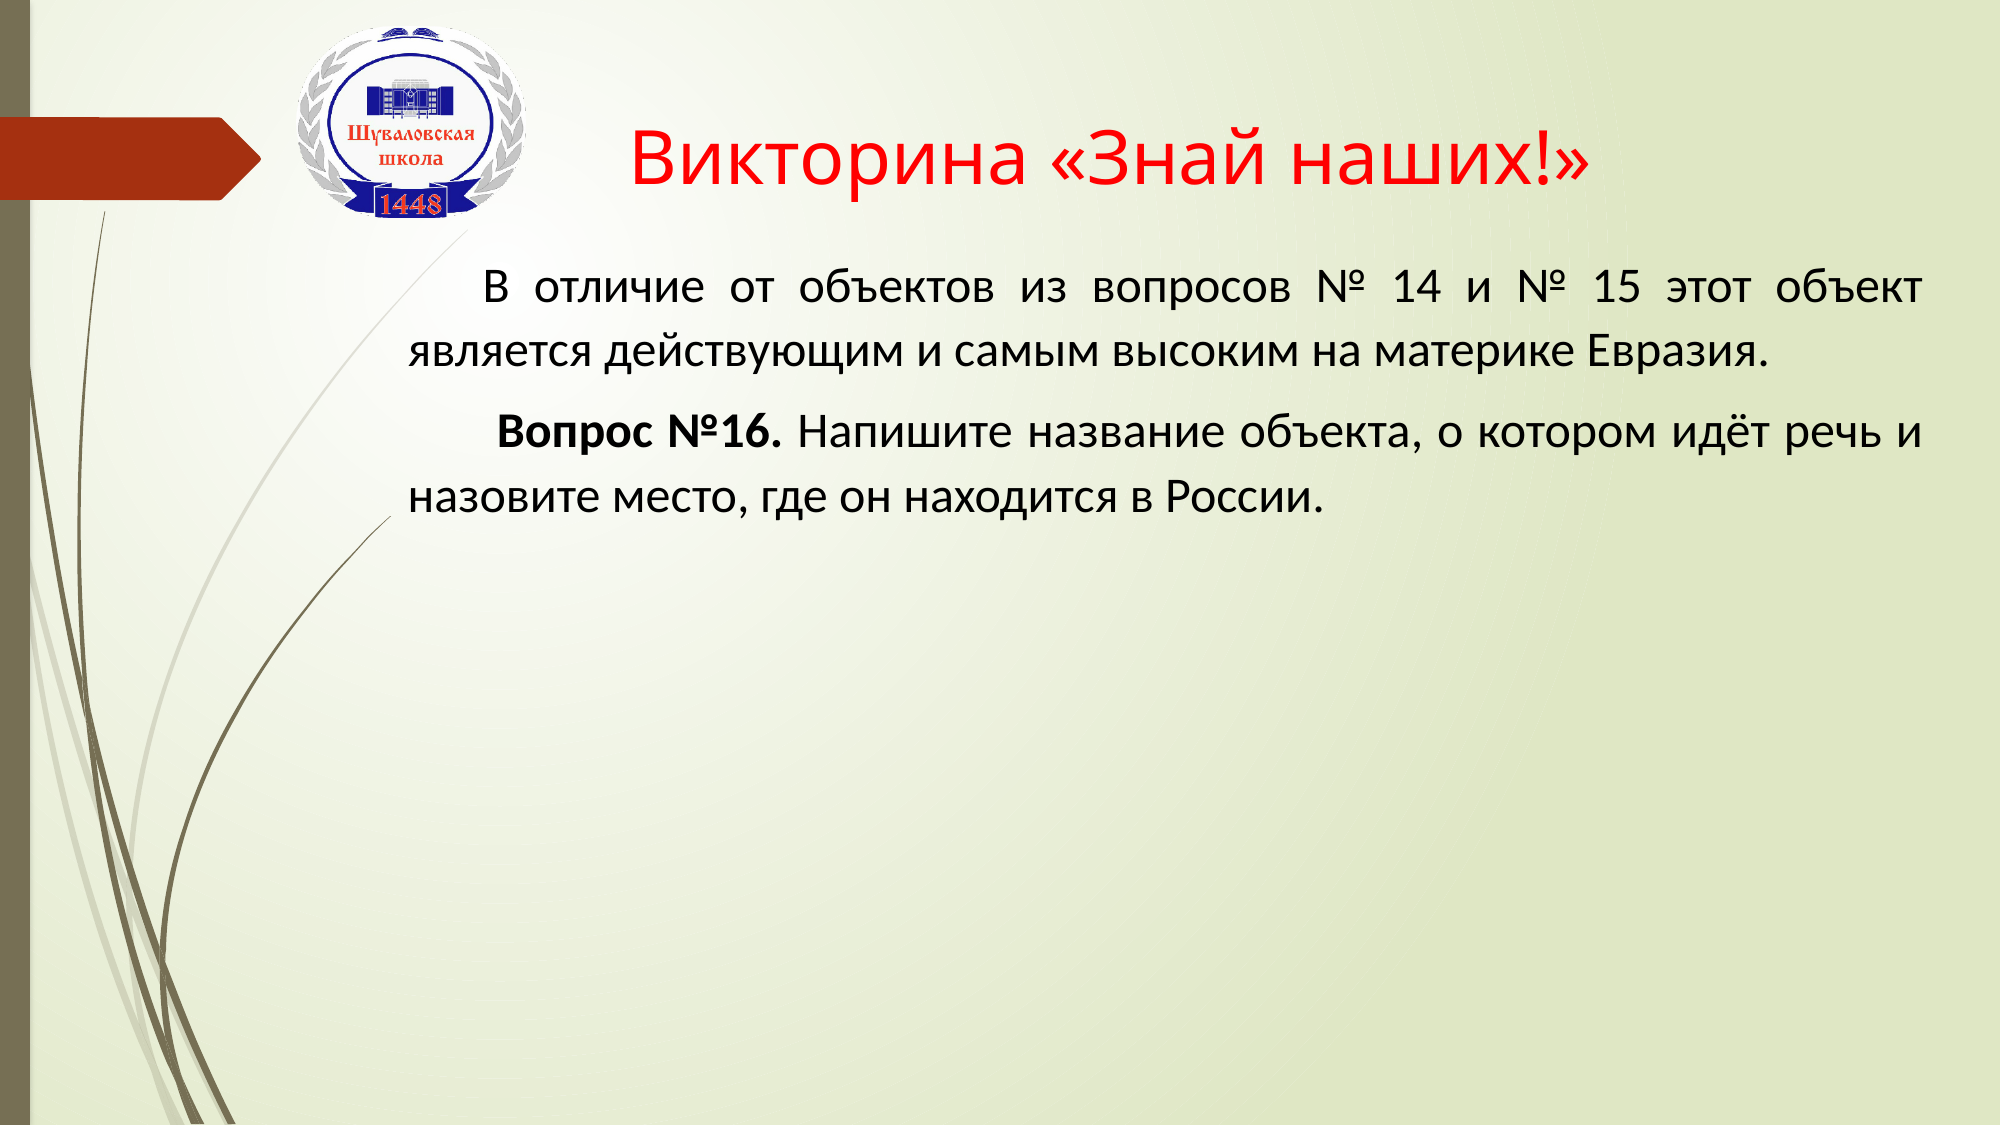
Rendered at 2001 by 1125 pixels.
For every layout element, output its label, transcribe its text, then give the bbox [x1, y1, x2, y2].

title Викторина «Знай наших!» [613, 102, 1645, 218]
text_box В отличие от объектов из вопросов № 14 и № 15 этот объект является действующим и самым высоким на материке Евразия. Вопрос №16. Напишите название объекта, о котором идёт речь и назовите место, где он находится в России. [392, 241, 1939, 530]
picture [296, 25, 527, 219]
